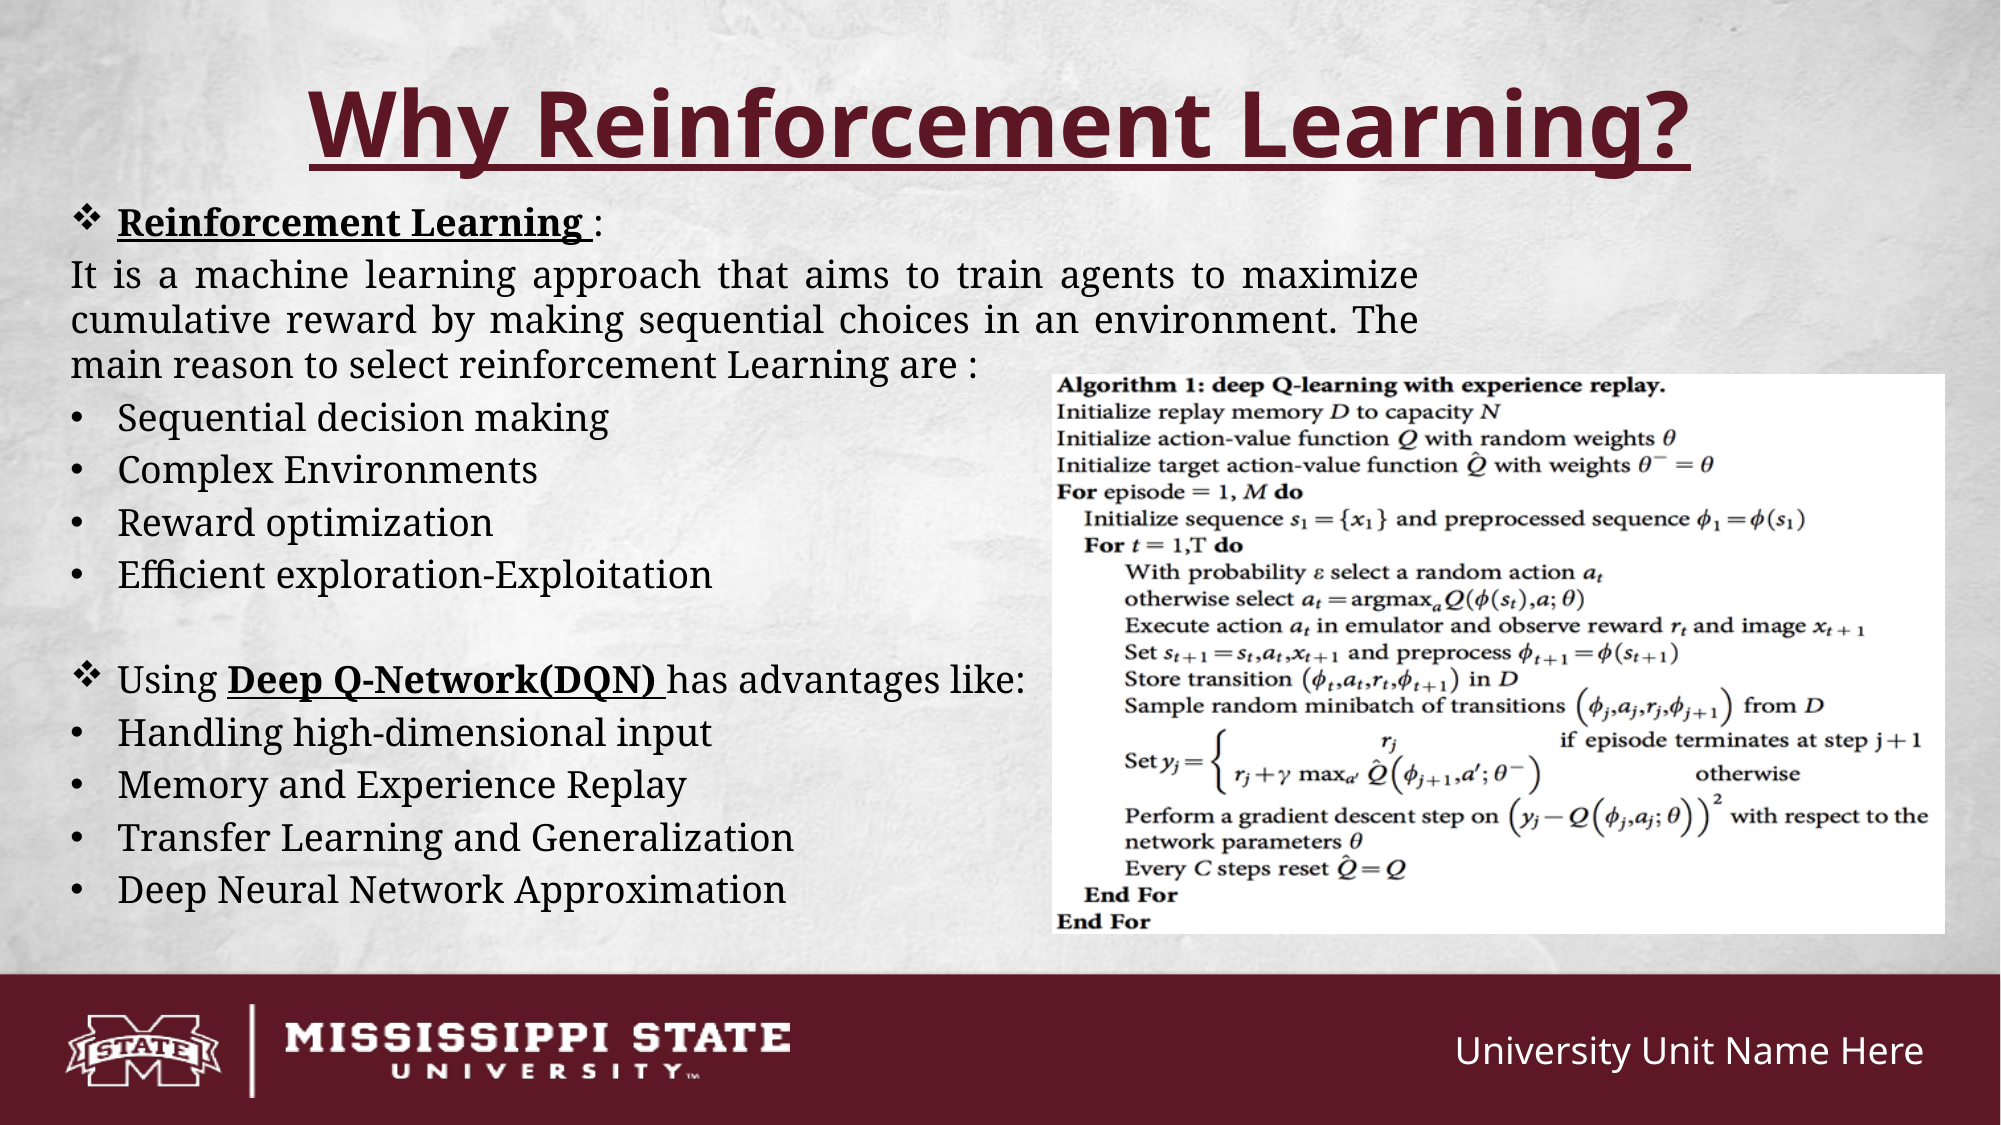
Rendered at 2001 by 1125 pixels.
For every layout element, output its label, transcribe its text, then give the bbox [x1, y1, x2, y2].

subtitle Reinforcement Learning : It is a machine learning approach that aims to train agents to maximize cumulative reward by making sequential choices in an environment. The main reason to select reinforcement Learning are : Sequential decision making Complex Environments Reward optimization Efficient exploration-Exploitation Using Deep Q-Network(DQN) has advantages like: Handling high-dimensional input Memory and Experience Replay Transfer Learning and Generalization Deep Neural Network Approximation [55, 191, 1436, 693]
picture [1052, 374, 1945, 935]
title Why Reinforcement Learning? [150, 0, 1850, 242]
picture [65, 1004, 790, 1098]
